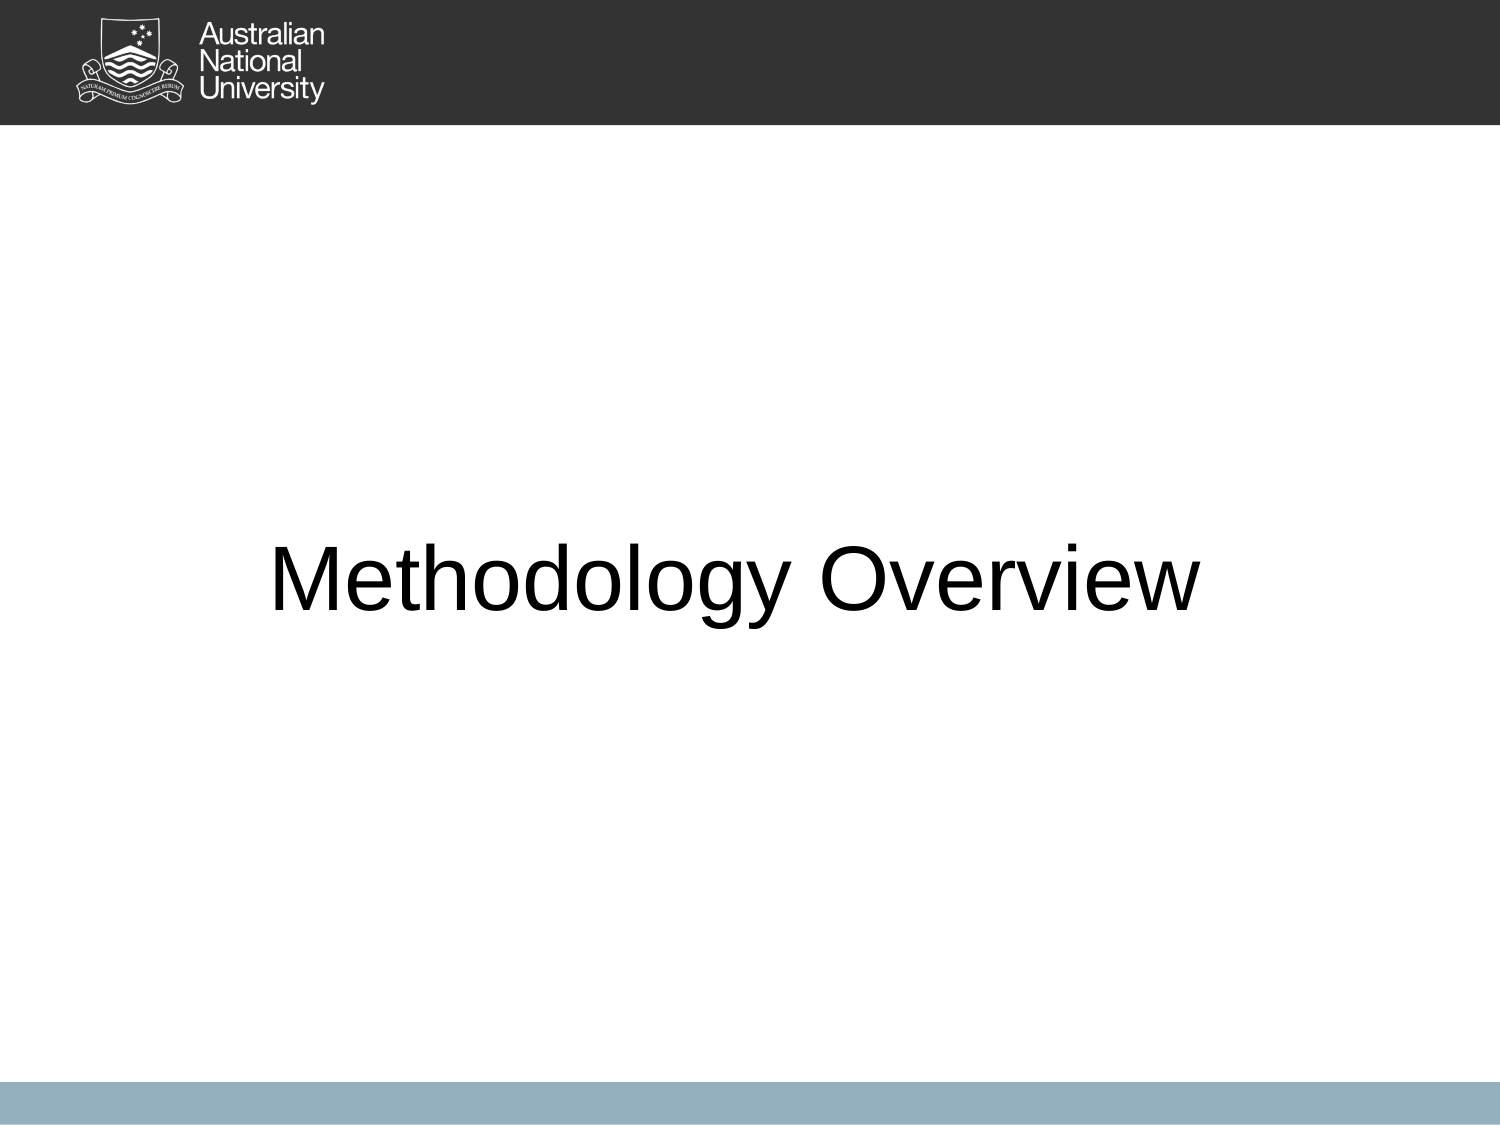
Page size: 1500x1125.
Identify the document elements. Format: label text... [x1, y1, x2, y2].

picture [76, 18, 325, 105]
text_box Methodology Overview [60, 479, 1410, 668]
